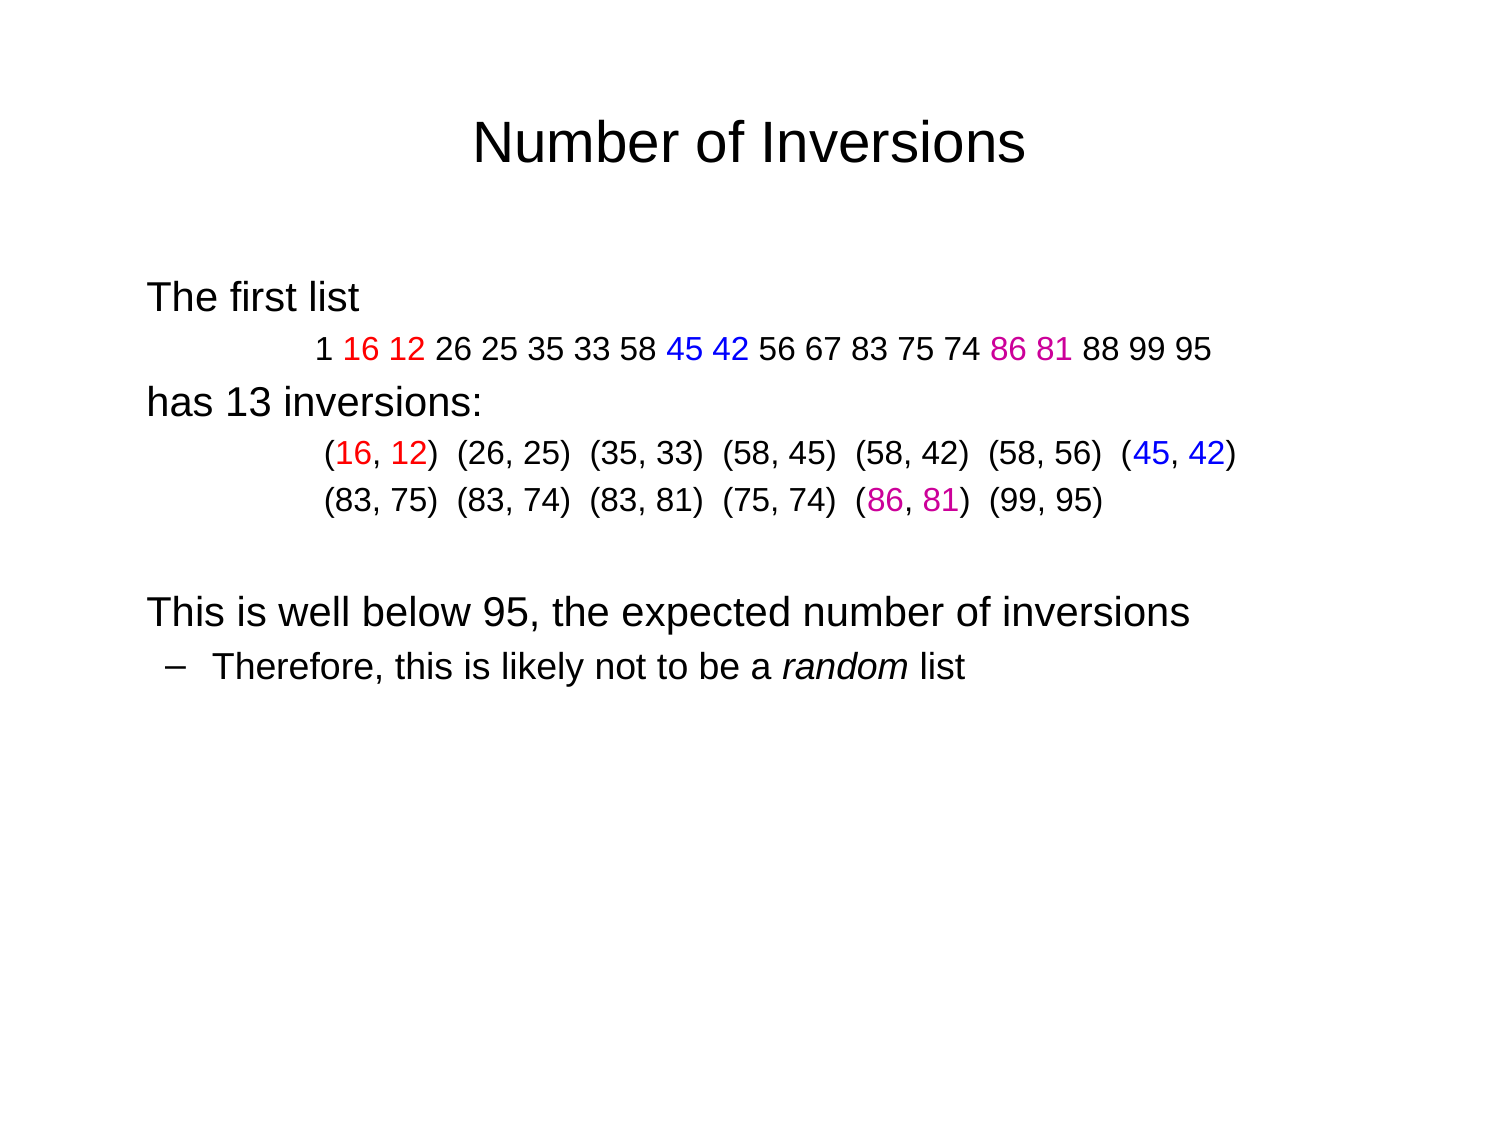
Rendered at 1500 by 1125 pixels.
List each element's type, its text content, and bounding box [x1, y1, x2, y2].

title Number of Inversions [74, 44, 1426, 233]
list The first list 1 16 12 26 25 35 33 58 45 42 56 67 83 75 74 86 81 88 99 95 has 13 inversions: (16, 12) (26, 25) (35, 33) (58, 45) (58, 42) (58, 56) (45, 42) (83, 75) (83, 74) (83, 81) (75, 74) (86, 81) (99, 95) This is well below 95, the expected number of inversions Therefore, this is likely not to be a random list [74, 262, 1426, 1006]
